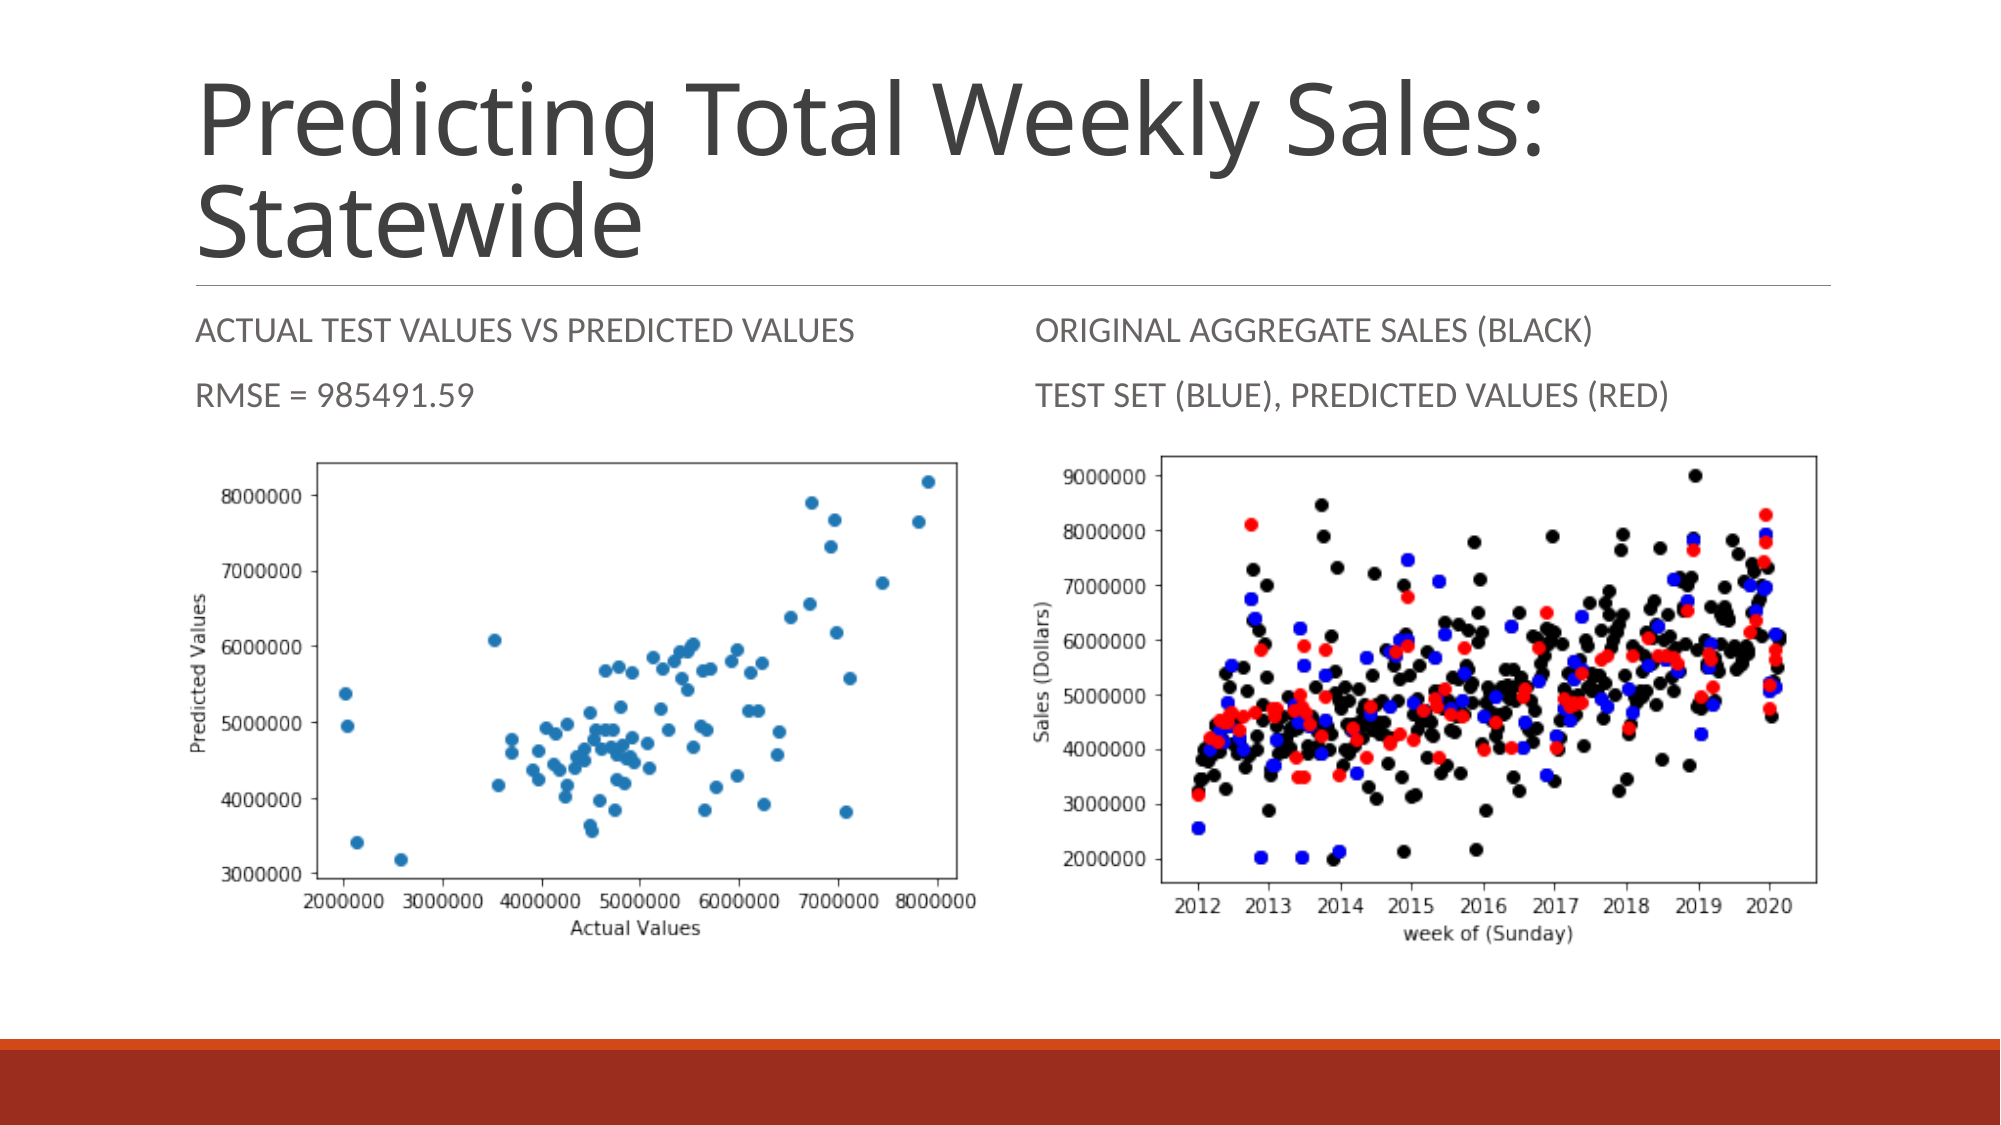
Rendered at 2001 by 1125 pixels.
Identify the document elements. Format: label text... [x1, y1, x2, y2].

list Actual Test Values vs Predicted Values RMSE = 985491.59 [180, 302, 990, 424]
title Predicting Total Weekly Sales: Statewide [180, 47, 1830, 285]
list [179, 450, 991, 951]
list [1019, 443, 1831, 958]
list Original Aggregate Sales (Black) Test Set (blue), Predicted Values (Red) [1020, 302, 1830, 424]
